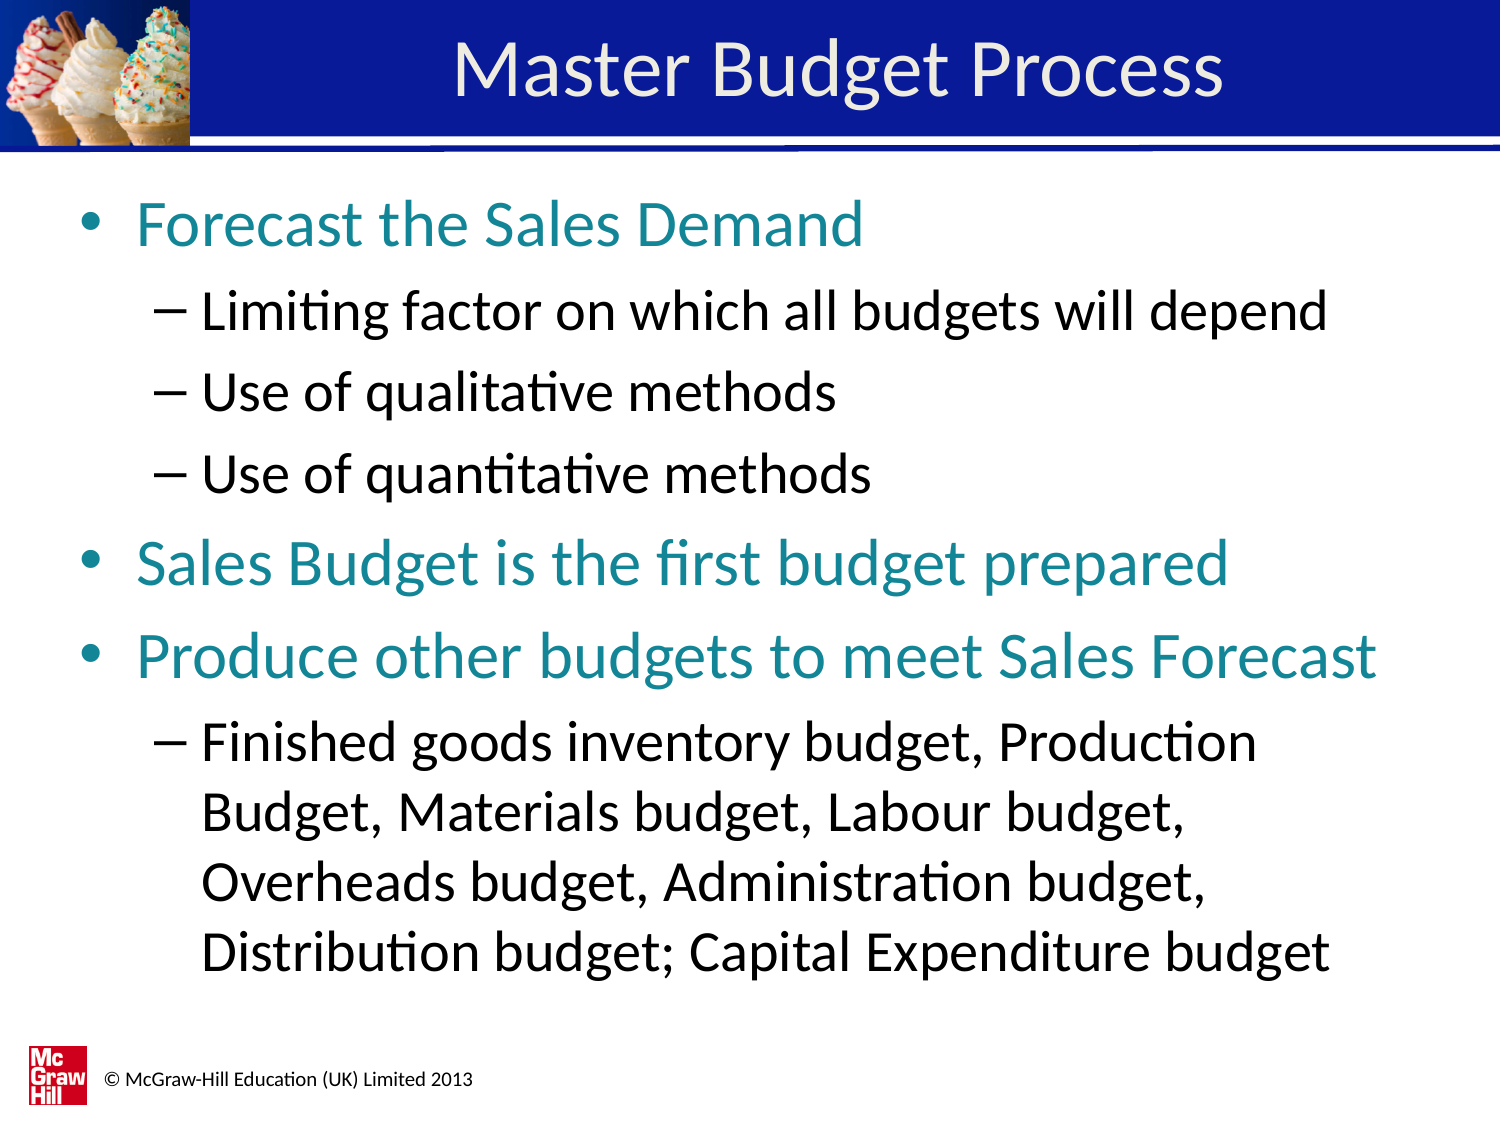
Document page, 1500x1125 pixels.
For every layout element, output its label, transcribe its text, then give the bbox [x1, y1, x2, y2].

title Master Budget Process [218, 4, 1459, 122]
list Forecast the Sales Demand Limiting factor on which all budgets will depend Use of qualitative methods Use of quantitative methods Sales Budget is the first budget prepared Produce other budgets to meet Sales Forecast Finished goods inventory budget, Production Budget, Materials budget, Labour budget, Overheads budget, Administration budget, Distribution budget; Capital Expenditure budget [64, 172, 1415, 1035]
picture [29, 1046, 87, 1105]
picture [0, 0, 190, 145]
